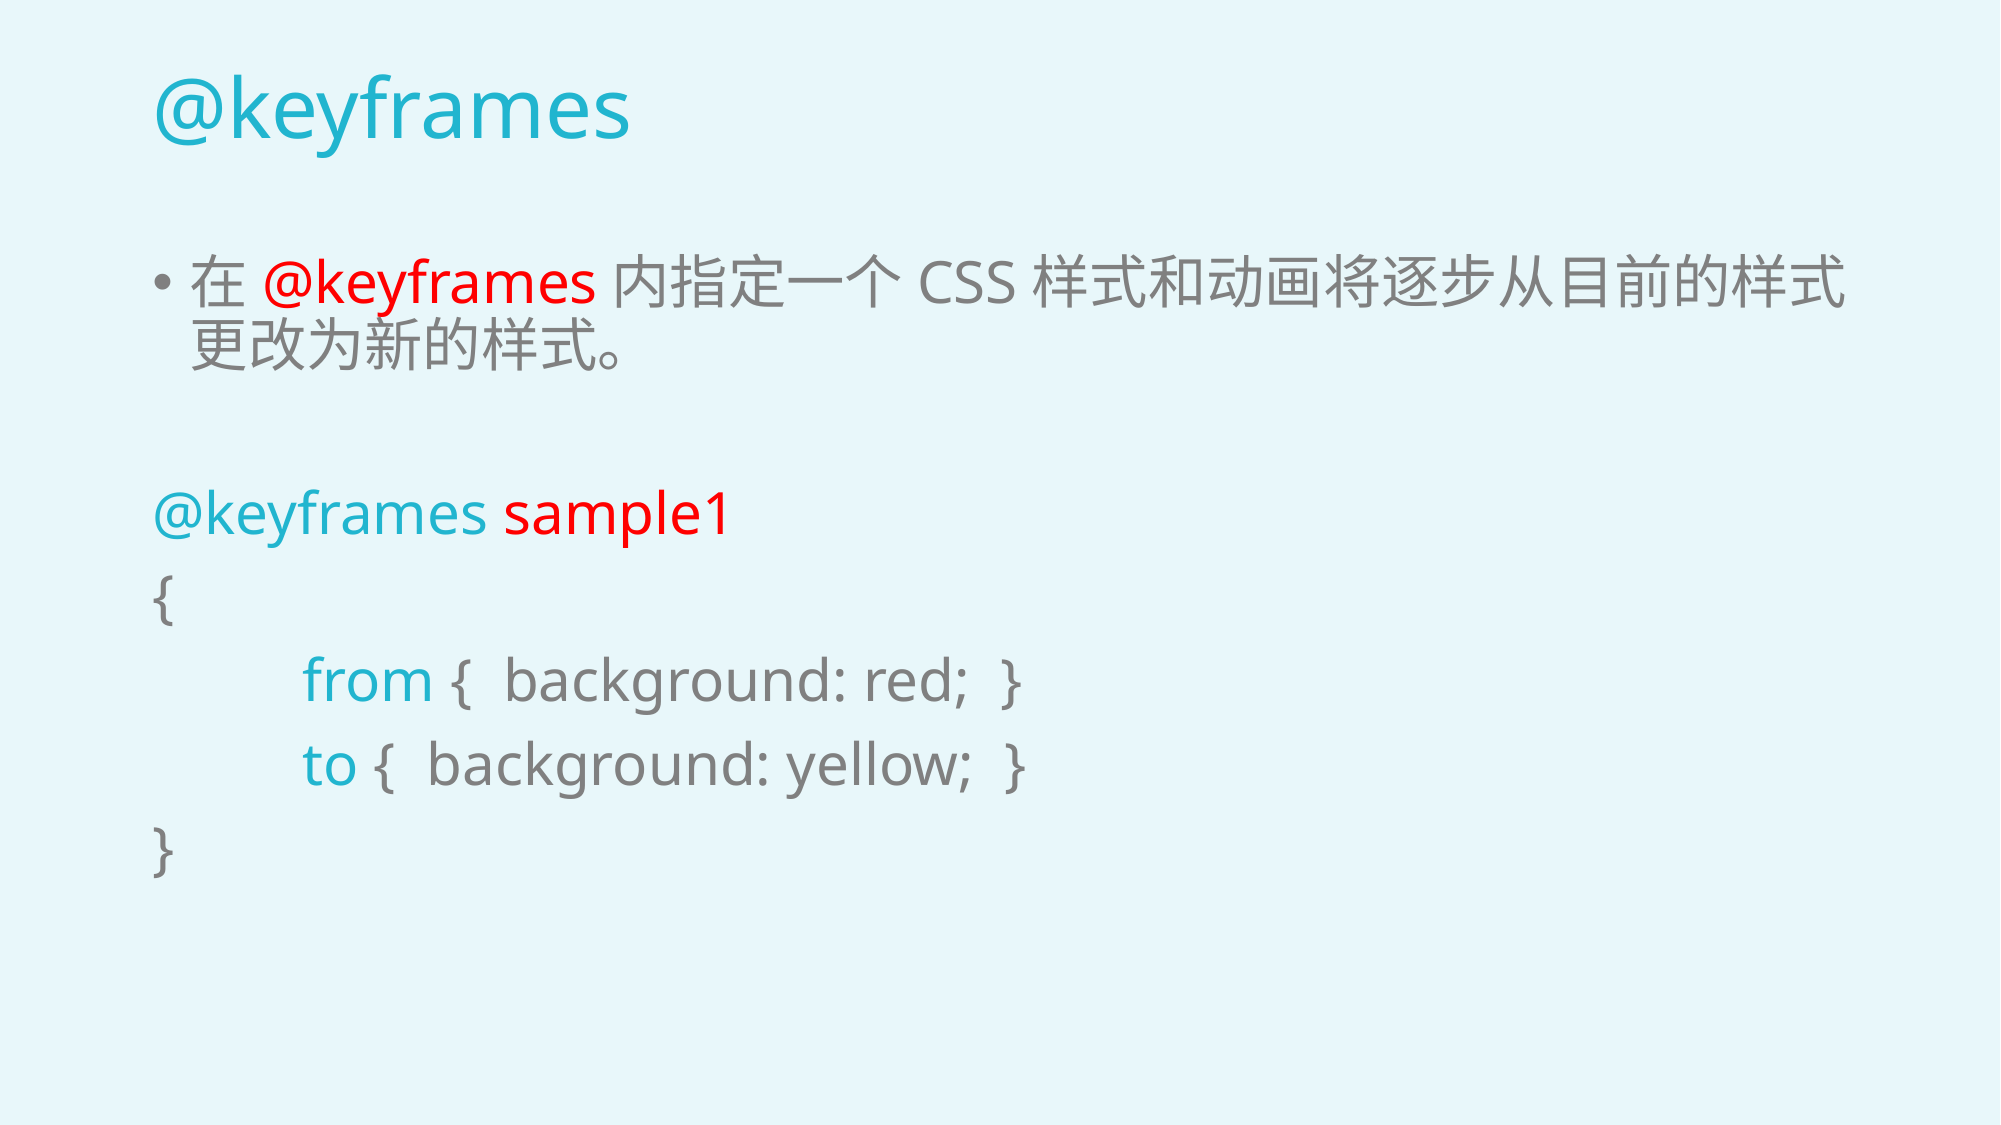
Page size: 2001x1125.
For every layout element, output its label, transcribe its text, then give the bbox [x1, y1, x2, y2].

title @keyframes [137, 59, 1863, 163]
list 在@keyframes内指定一个CSS样式和动画将逐步从目前的样式更改为新的样式。 @keyframes sample1 { from { background: red; } to { background: yellow; } } [137, 245, 1863, 960]
